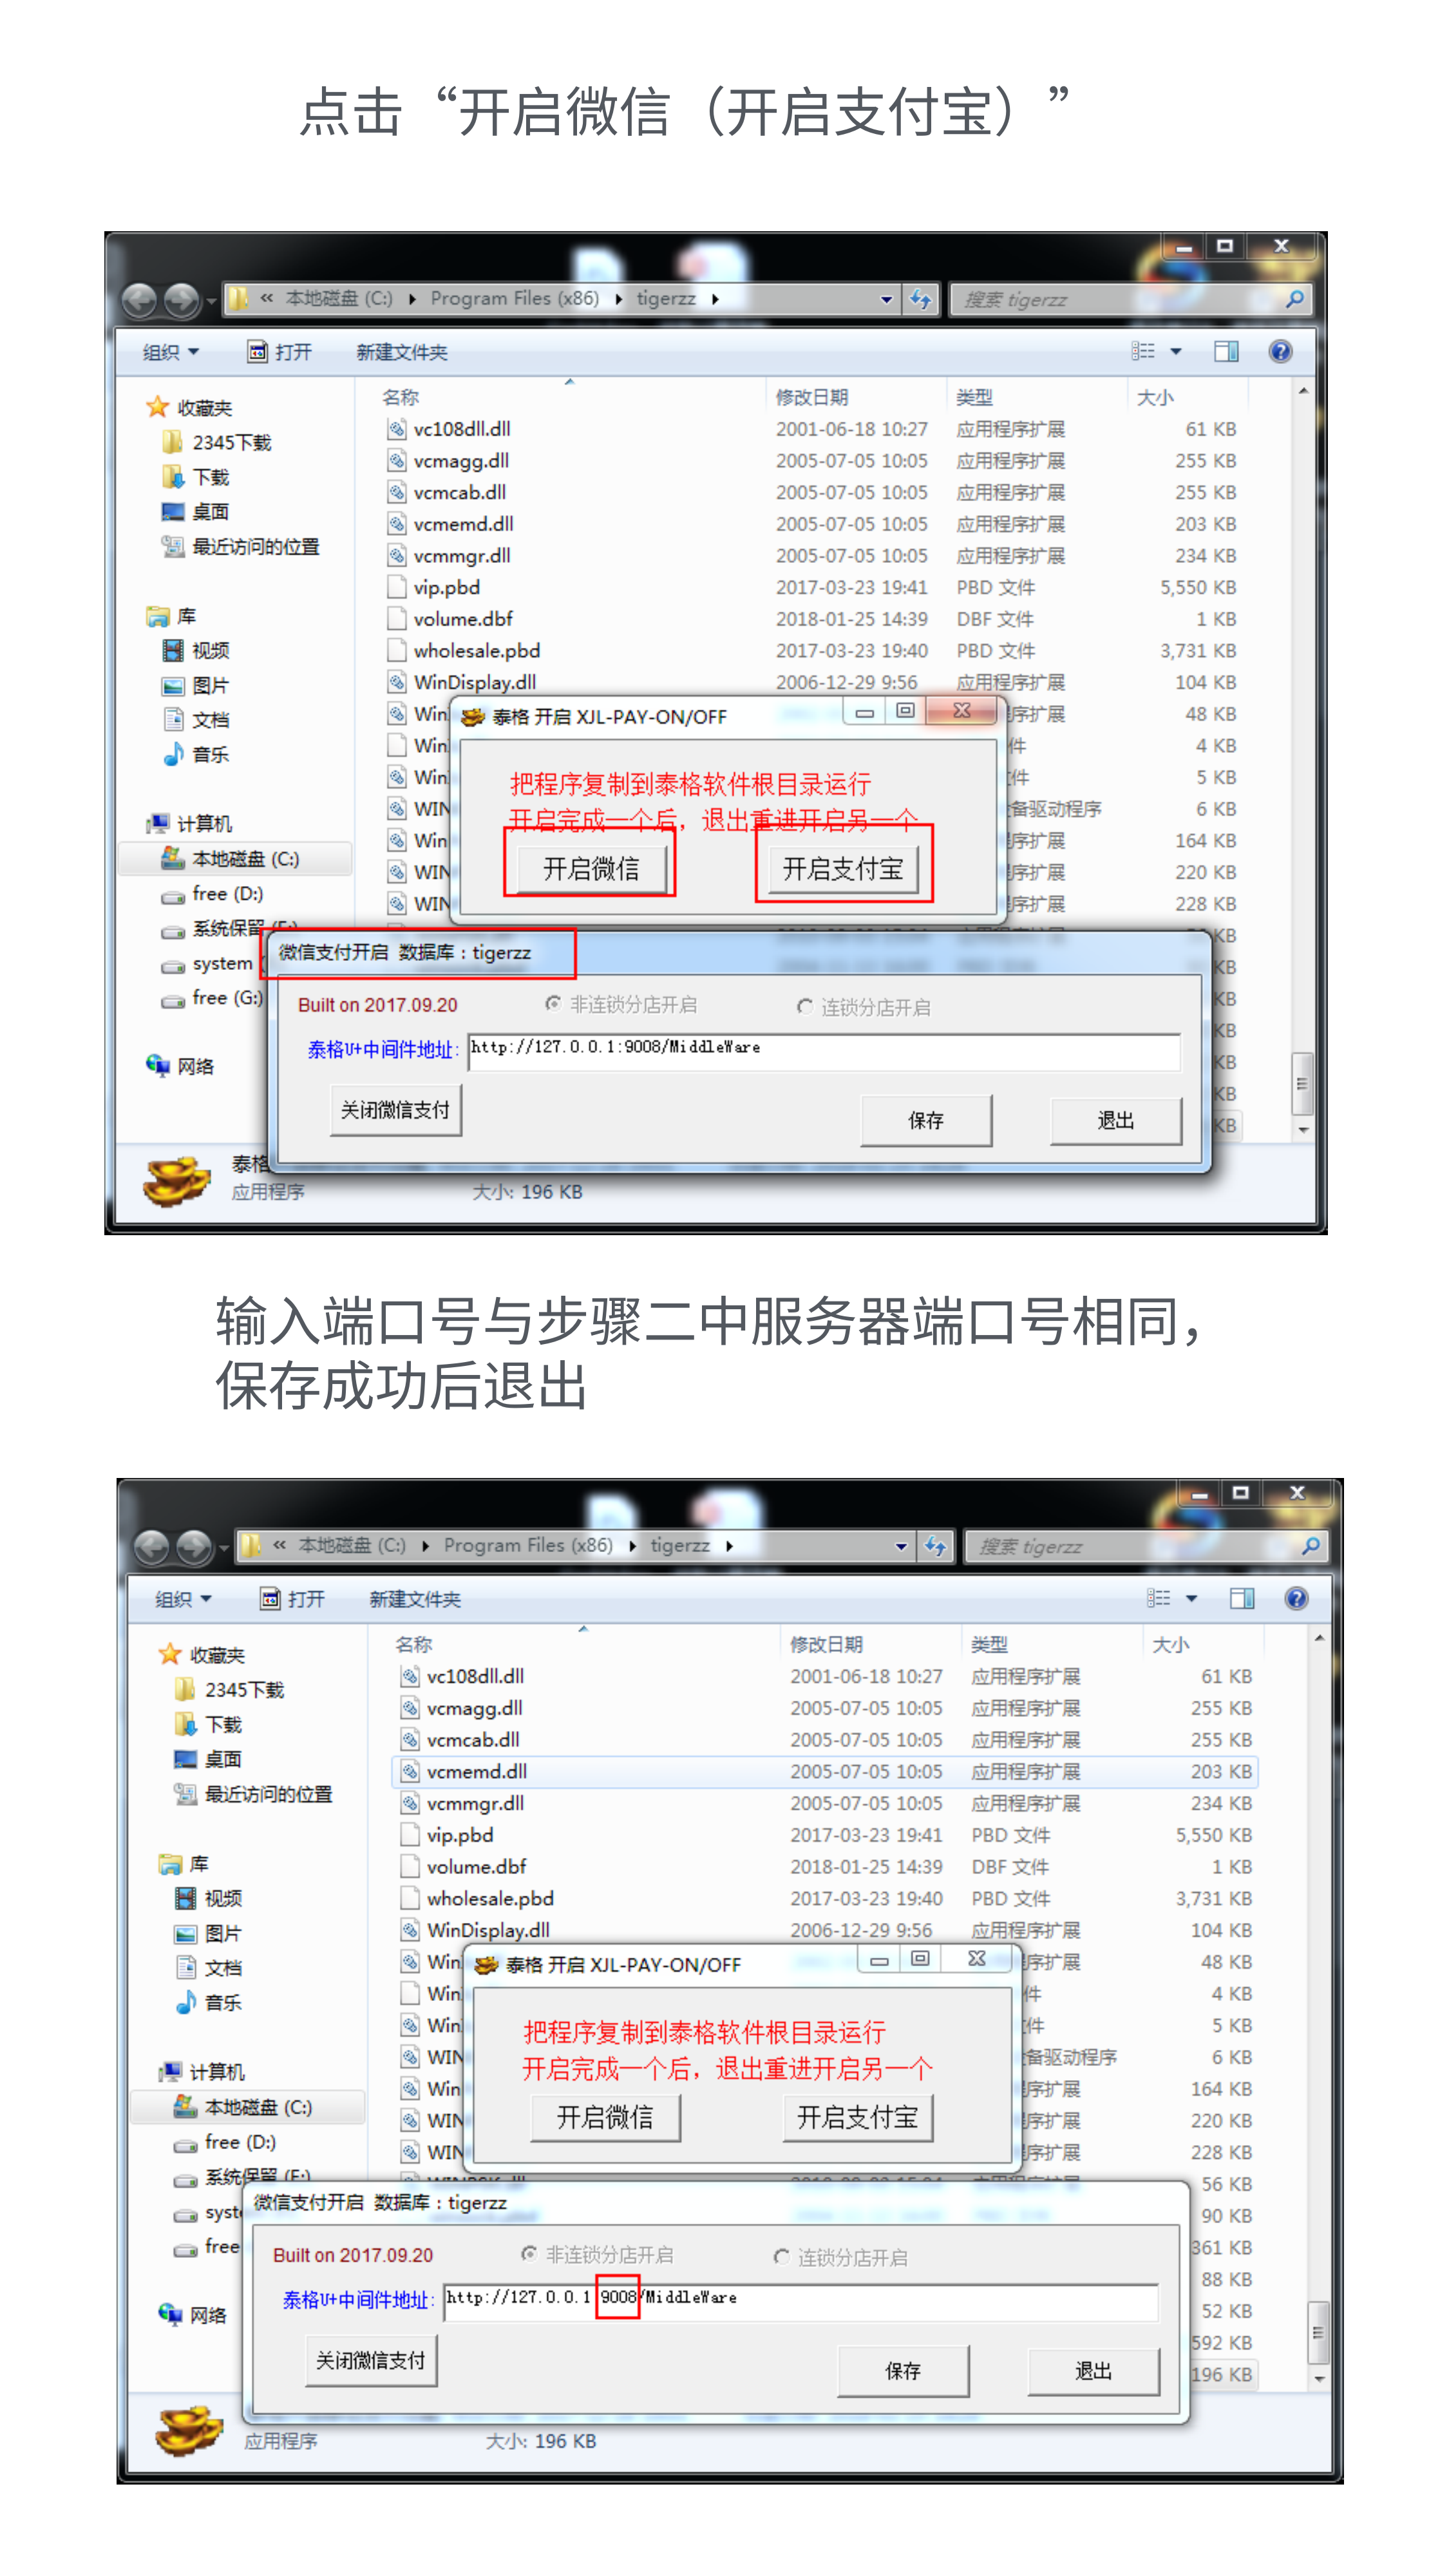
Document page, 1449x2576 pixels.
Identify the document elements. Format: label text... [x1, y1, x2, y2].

text_box 点击“开启微信（开启支付宝）” [292, 72, 1449, 148]
picture [104, 231, 1328, 1235]
text_box 输入端口号与步骤二中服务器端口号相同， 保存成功后退出 [209, 1282, 1437, 1422]
picture [116, 1477, 1344, 2485]
